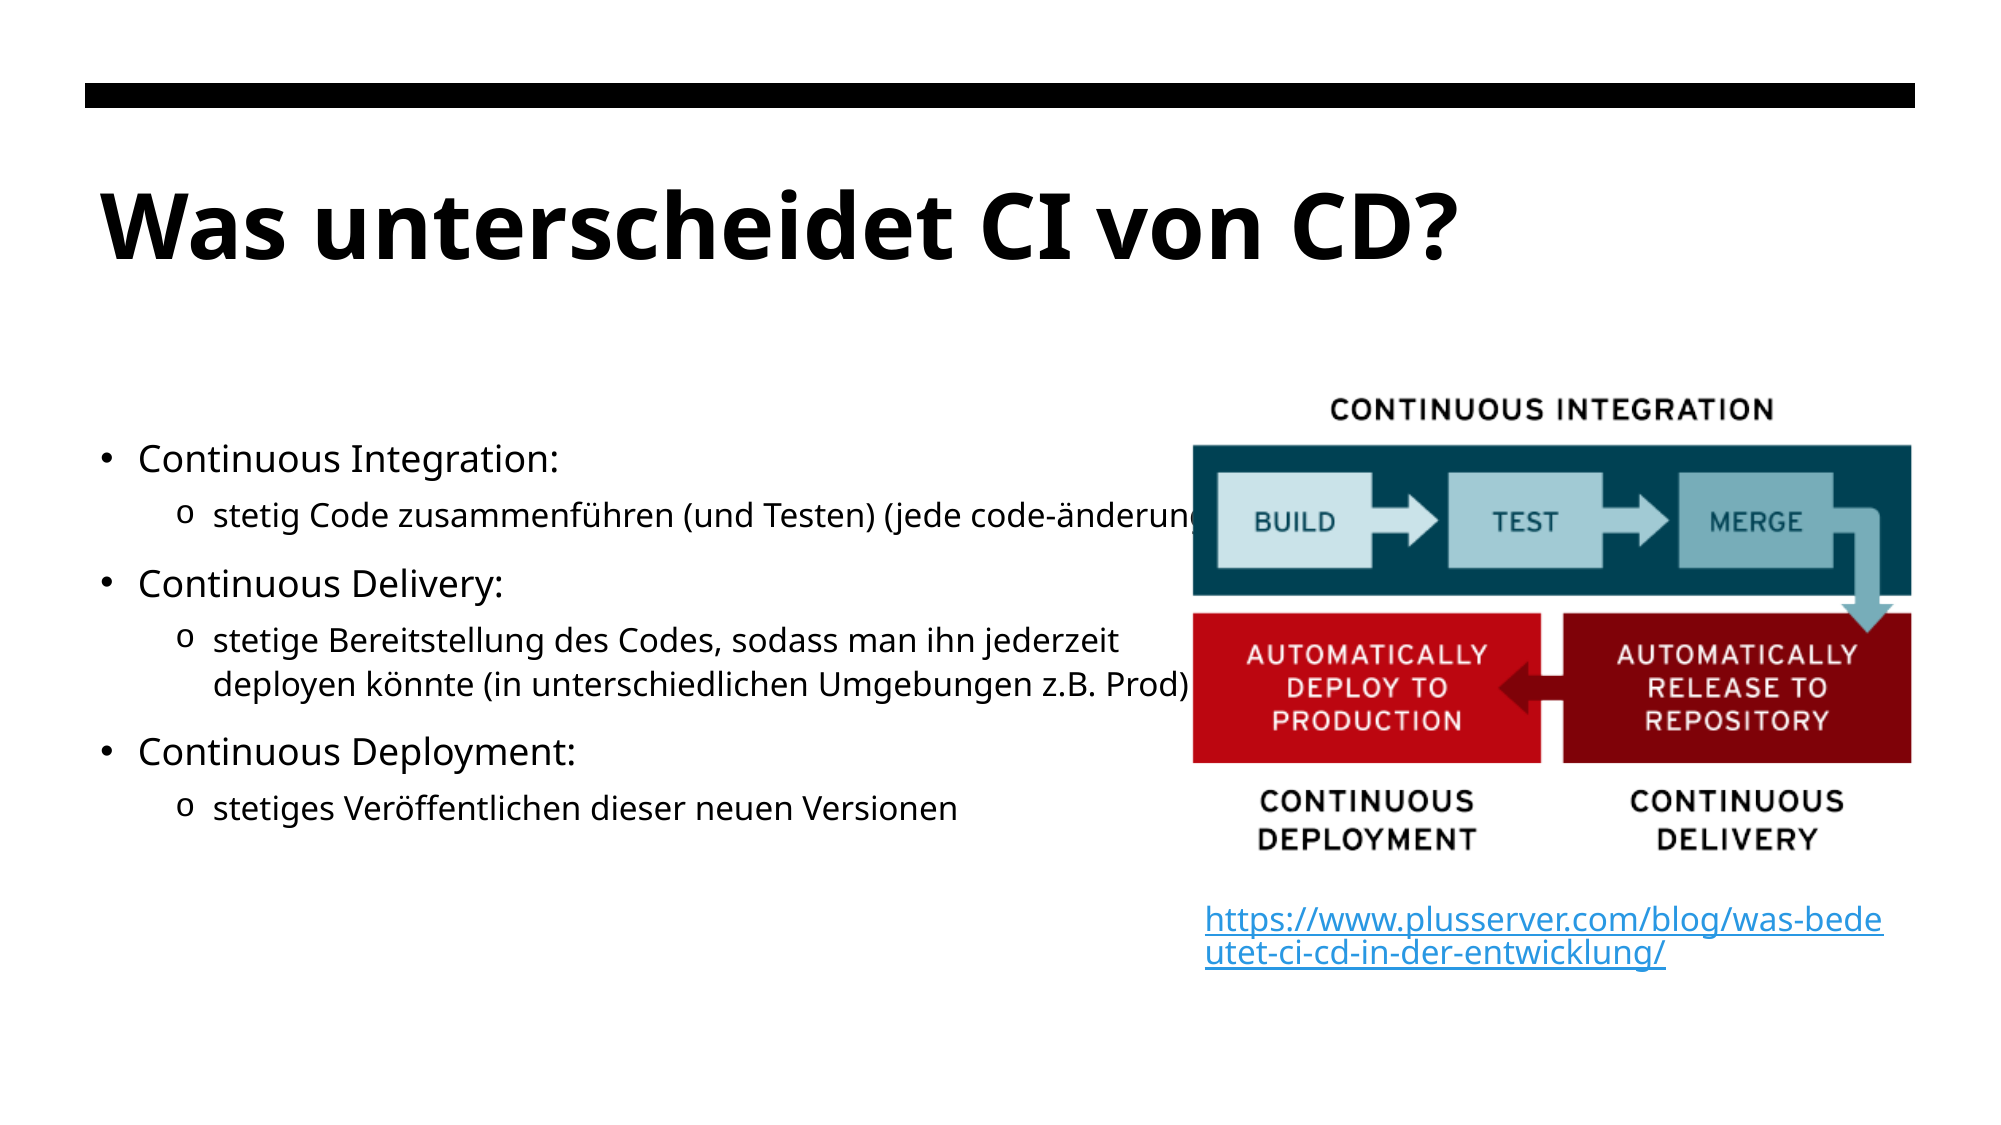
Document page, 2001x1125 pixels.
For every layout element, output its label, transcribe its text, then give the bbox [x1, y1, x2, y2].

title Was unterscheidet CI von CD? [85, 160, 1916, 401]
picture [1189, 364, 1916, 912]
text_box https://www.plusserver.com/blog/was-bedeutet-ci-cd-in-der-entwicklung/ [1189, 912, 1916, 951]
list Continuous Integration: stetig Code zusammenführen (und Testen) (jede code-änderung) Continuous Delivery: stetige Bereitstellung des Codes, sodass man ihn jederzeit deployen könnte (in unterschiedlichen Umgebungen z.B. Prod) Continuous Deployment: stetiges Veröffentlichen dieser neuen Versionen [85, 423, 1916, 1041]
